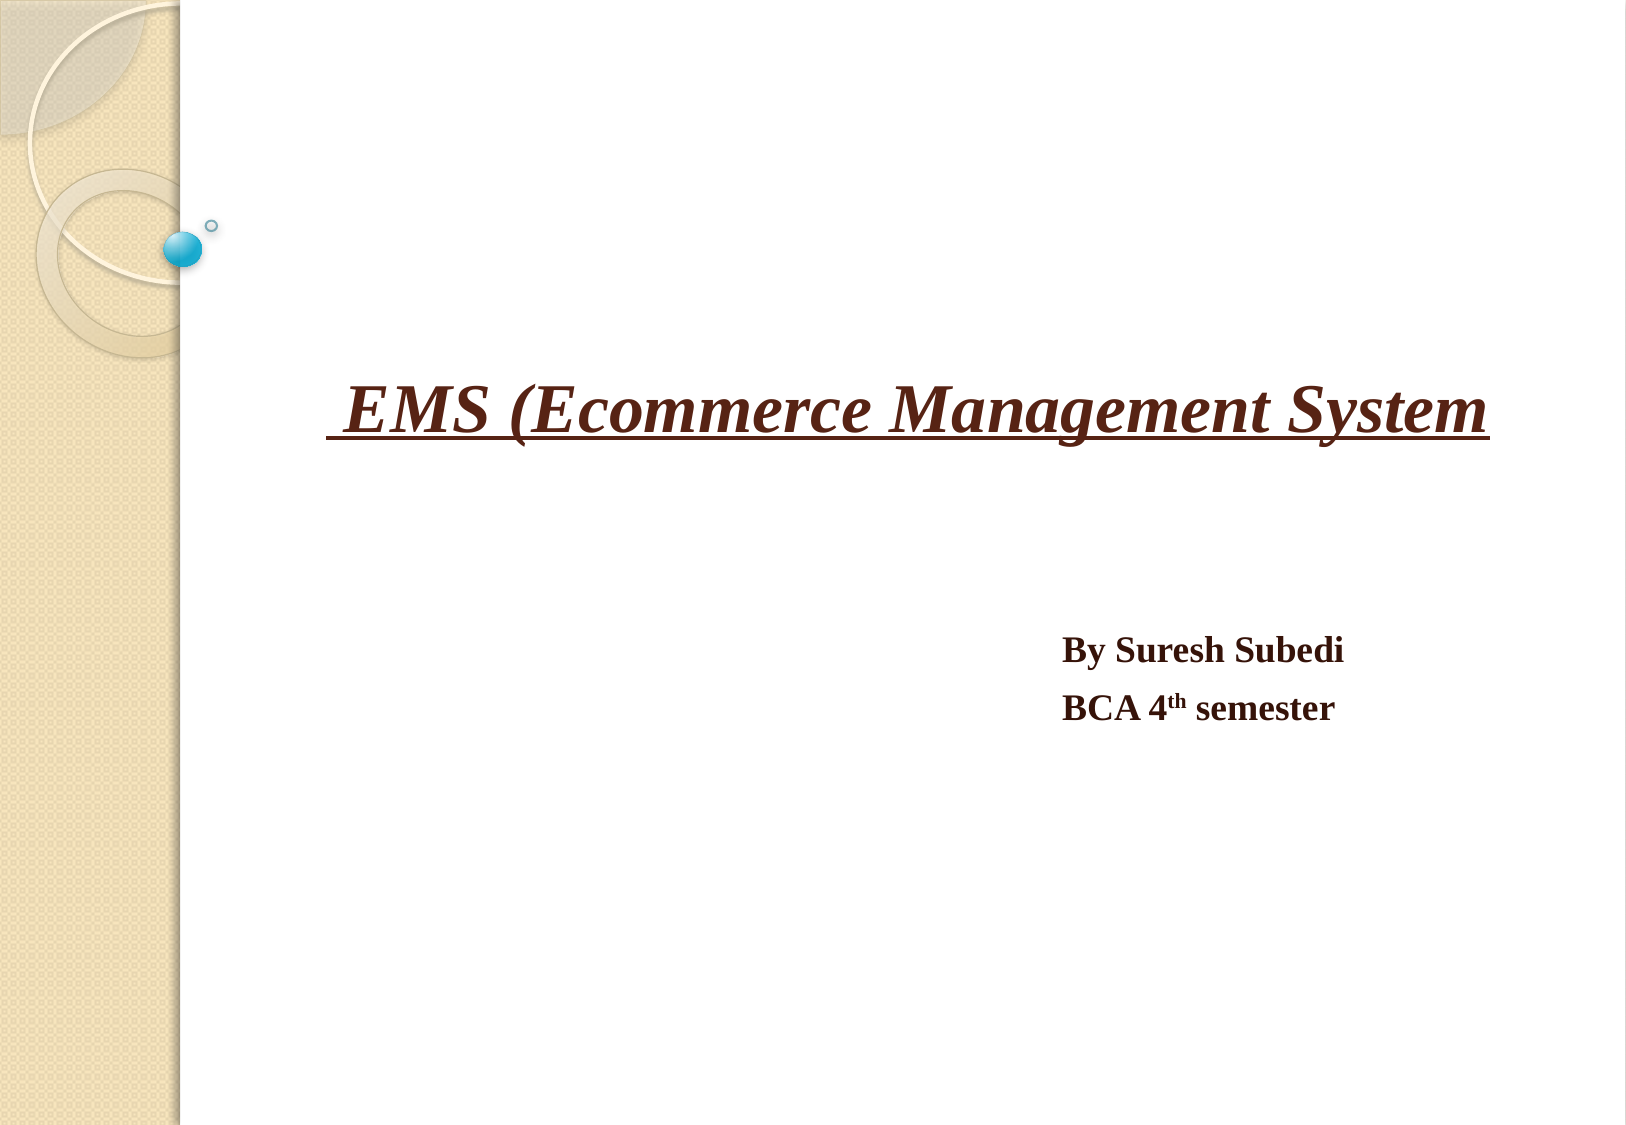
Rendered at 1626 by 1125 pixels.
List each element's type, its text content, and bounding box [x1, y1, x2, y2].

title EMS (Ecommerce Management System [311, 275, 1544, 454]
subtitle By Suresh Subedi BCA 4th semester [1042, 624, 1409, 763]
